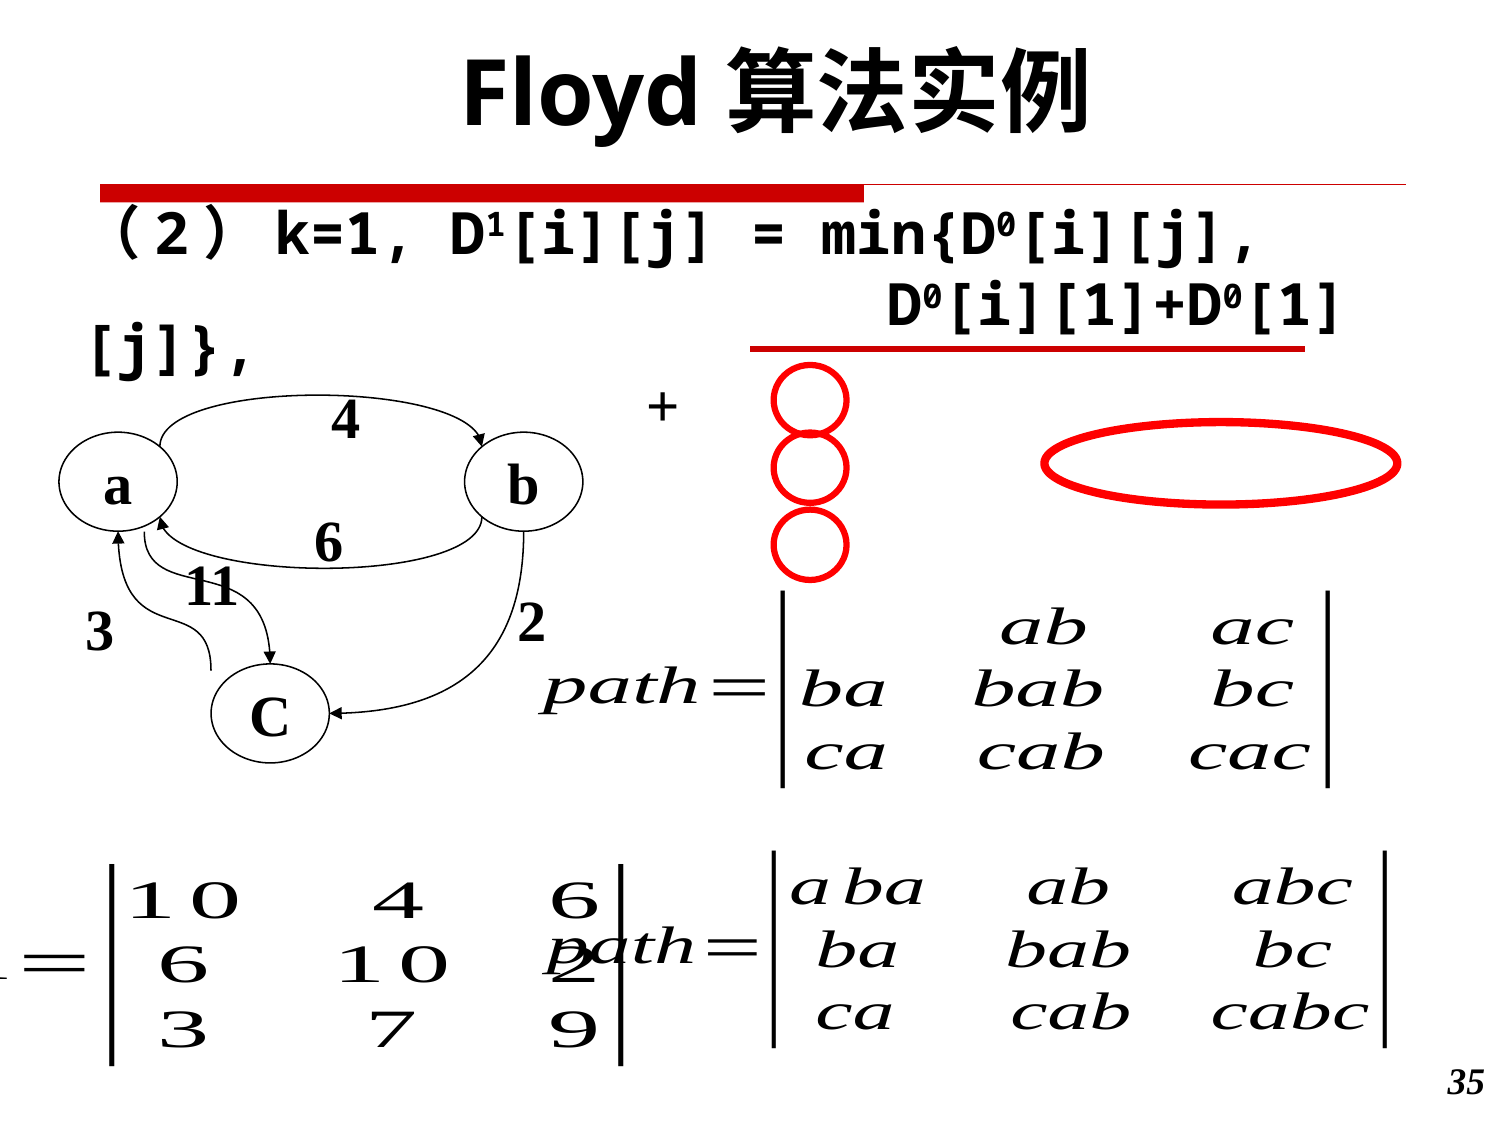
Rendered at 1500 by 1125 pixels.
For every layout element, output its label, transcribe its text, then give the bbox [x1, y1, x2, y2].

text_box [32, 372, 600, 764]
text_box [773, 364, 847, 436]
text_box [773, 509, 847, 580]
text_box [773, 434, 847, 503]
text_box 35 [1400, 1049, 1500, 1110]
text_box Floyd算法实例 [82, 26, 1470, 151]
text_box [1044, 422, 1398, 505]
text_box （2）k=1, D1[i][j] = min{D0[i][j], D0[i][1]+D0[1][j]}, [67, 213, 1443, 384]
